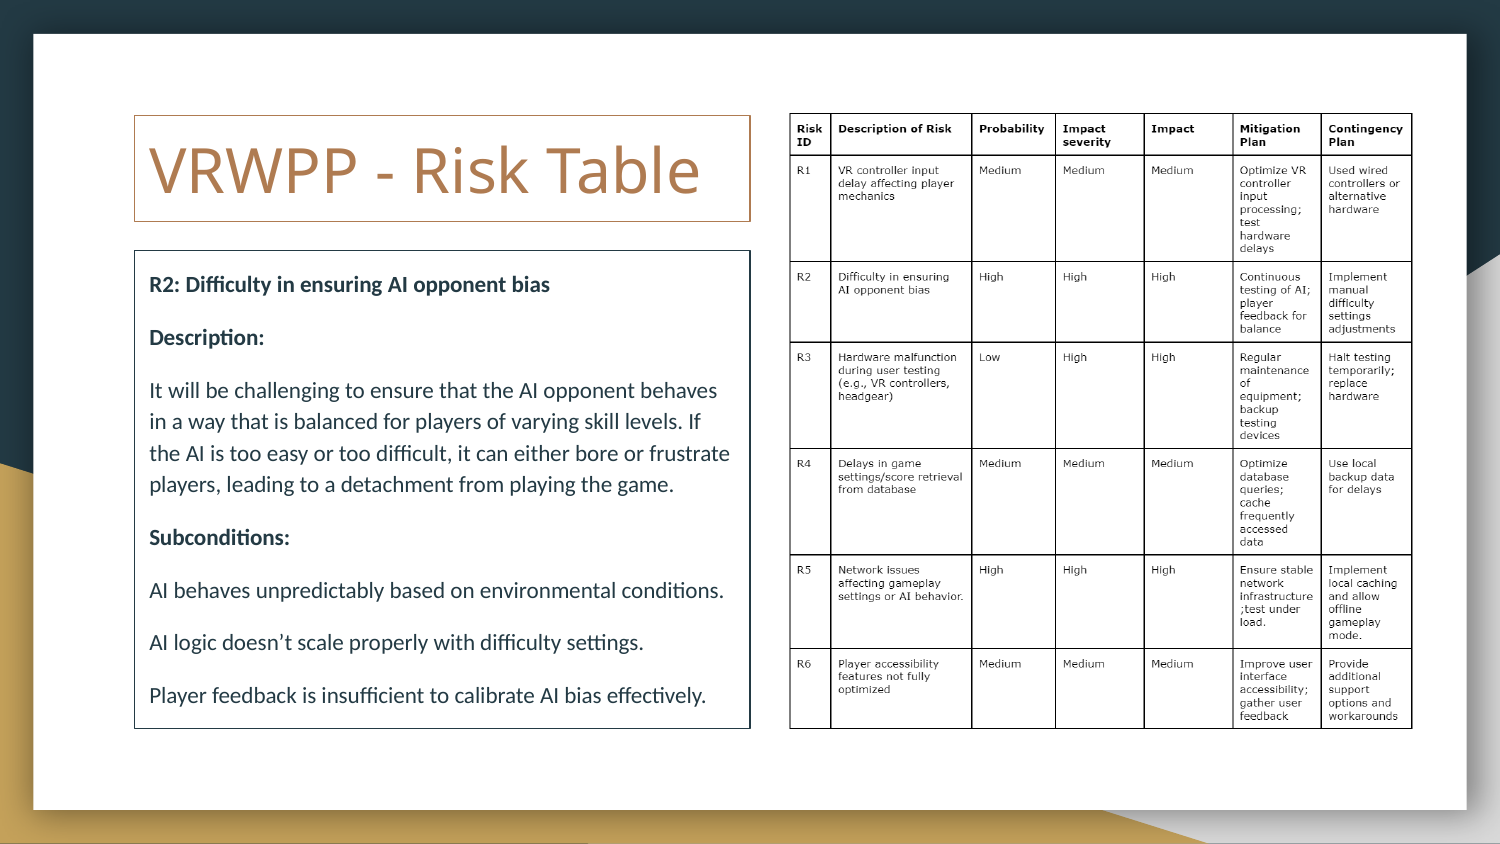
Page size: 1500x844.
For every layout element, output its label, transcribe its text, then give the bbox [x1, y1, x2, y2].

list R2: Difficulty in ensuring AI opponent bias Description: It will be challenging to ensure that the AI opponent behaves in a way that is balanced for players of varying skill levels. If the AI is too easy or too difficult, it can either bore or frustrate players, leading to a detachment from playing the game. Subconditions: AI behaves unpredictably based on environmental conditions. AI logic doesn’t scale properly with difficulty settings. Player feedback is insufficient to calibrate AI bias effectively. [134, 250, 750, 729]
picture [784, 107, 1419, 737]
title VRWPP - Risk Table [134, 115, 750, 222]
